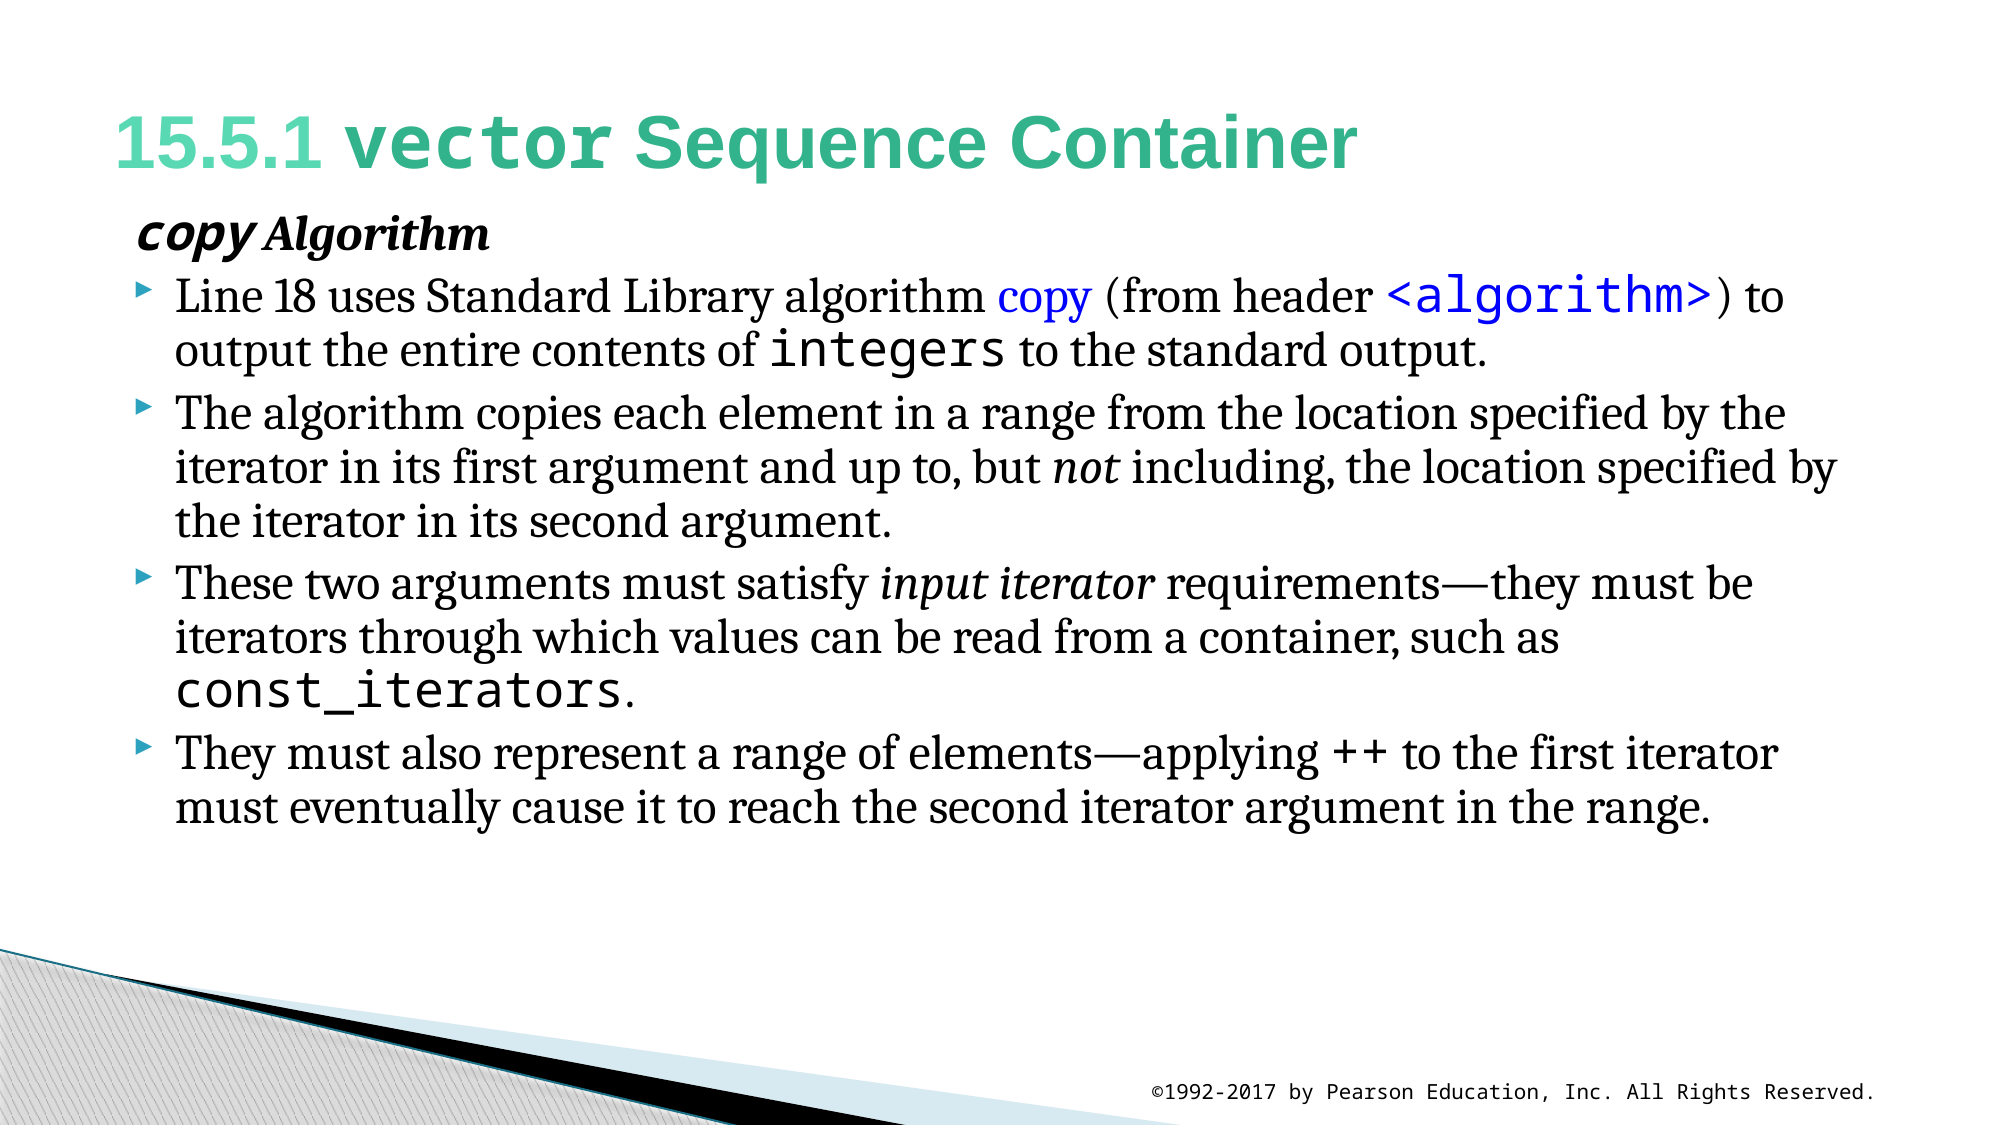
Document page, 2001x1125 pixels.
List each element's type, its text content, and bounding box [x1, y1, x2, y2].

list copy Algorithm Line 18 uses Standard Library algorithm copy (from header <algorithm>) to output the entire contents of integers to the standard output. The algorithm copies each element in a range from the location specified by the iterator in its first argument and up to, but not including, the location specified by the iterator in its second argument. These two arguments must satisfy input iterator requirements—they must be iterators through which values can be read from a container, such as const_iterators. They must also represent a range of elements—applying ++ to the first iterator must eventually cause it to reach the second iterator argument in the range. [99, 200, 1892, 943]
title 15.5.1 vector Sequence Container [99, 45, 1900, 233]
footer ©1992-2017 by Pearson Education, Inc. All Rights Reserved. [866, 1051, 1892, 1112]
